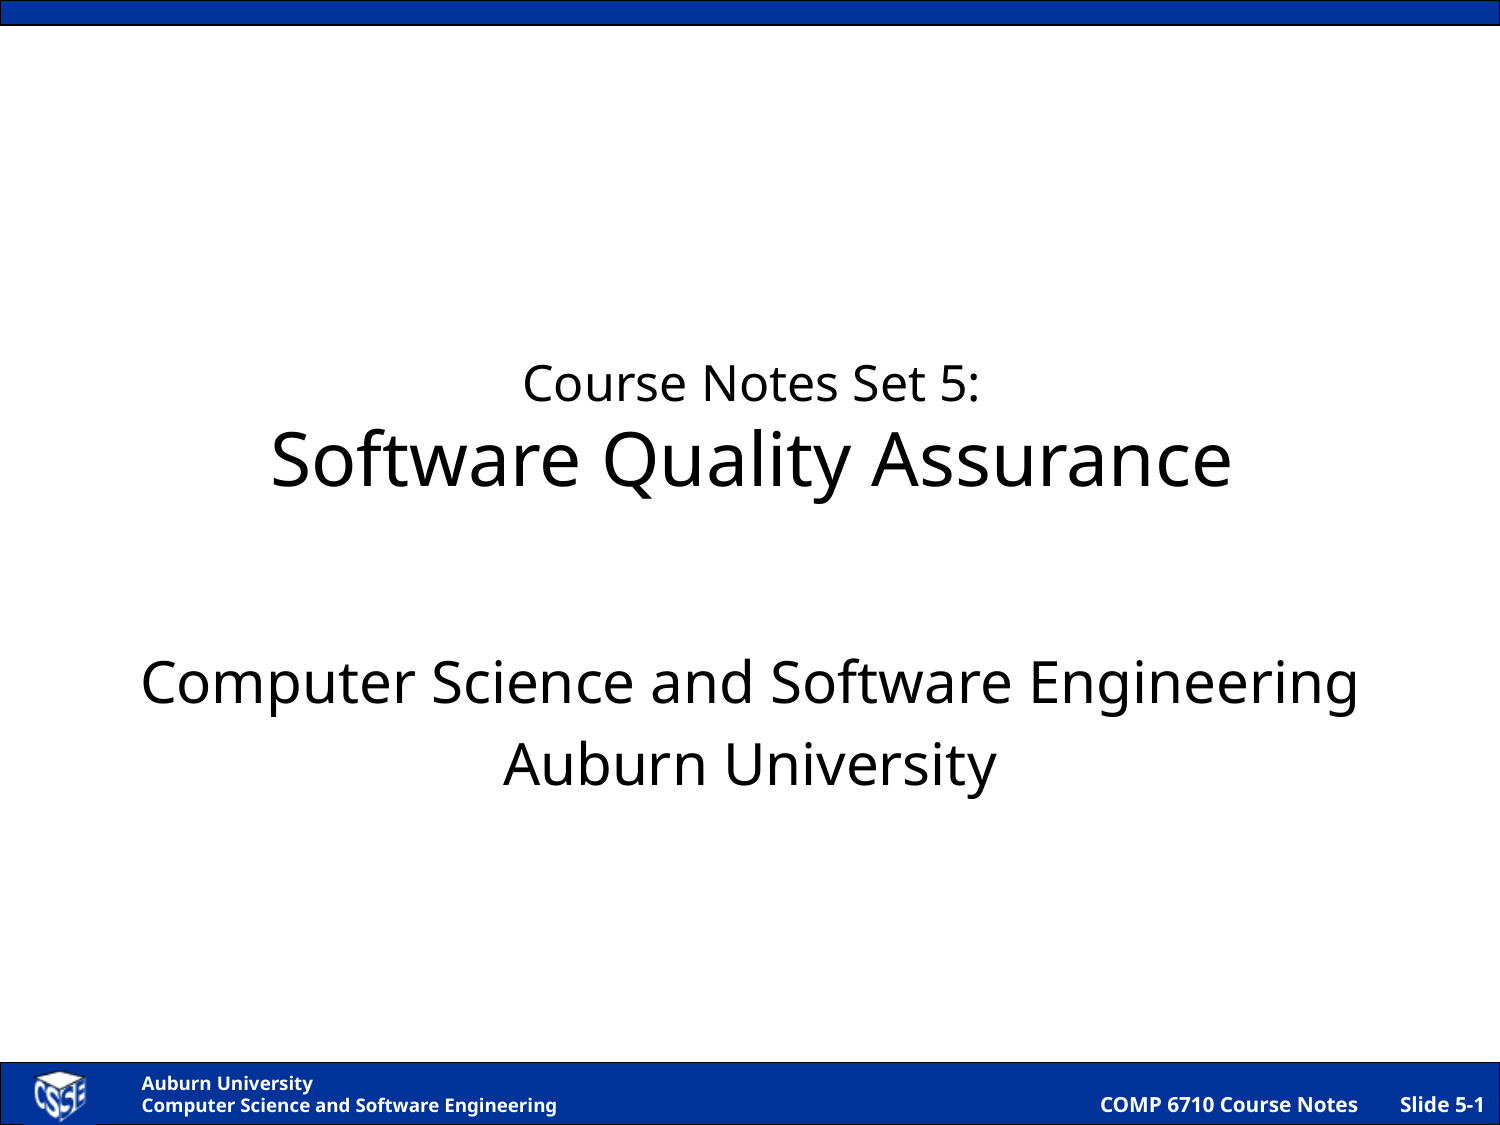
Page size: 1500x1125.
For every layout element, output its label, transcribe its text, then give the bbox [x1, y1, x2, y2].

subtitle Computer Science and Software Engineering Auburn University [0, 637, 1500, 926]
title Course Notes Set 5: Software Quality Assurance [114, 332, 1390, 521]
picture [24, 1066, 96, 1125]
